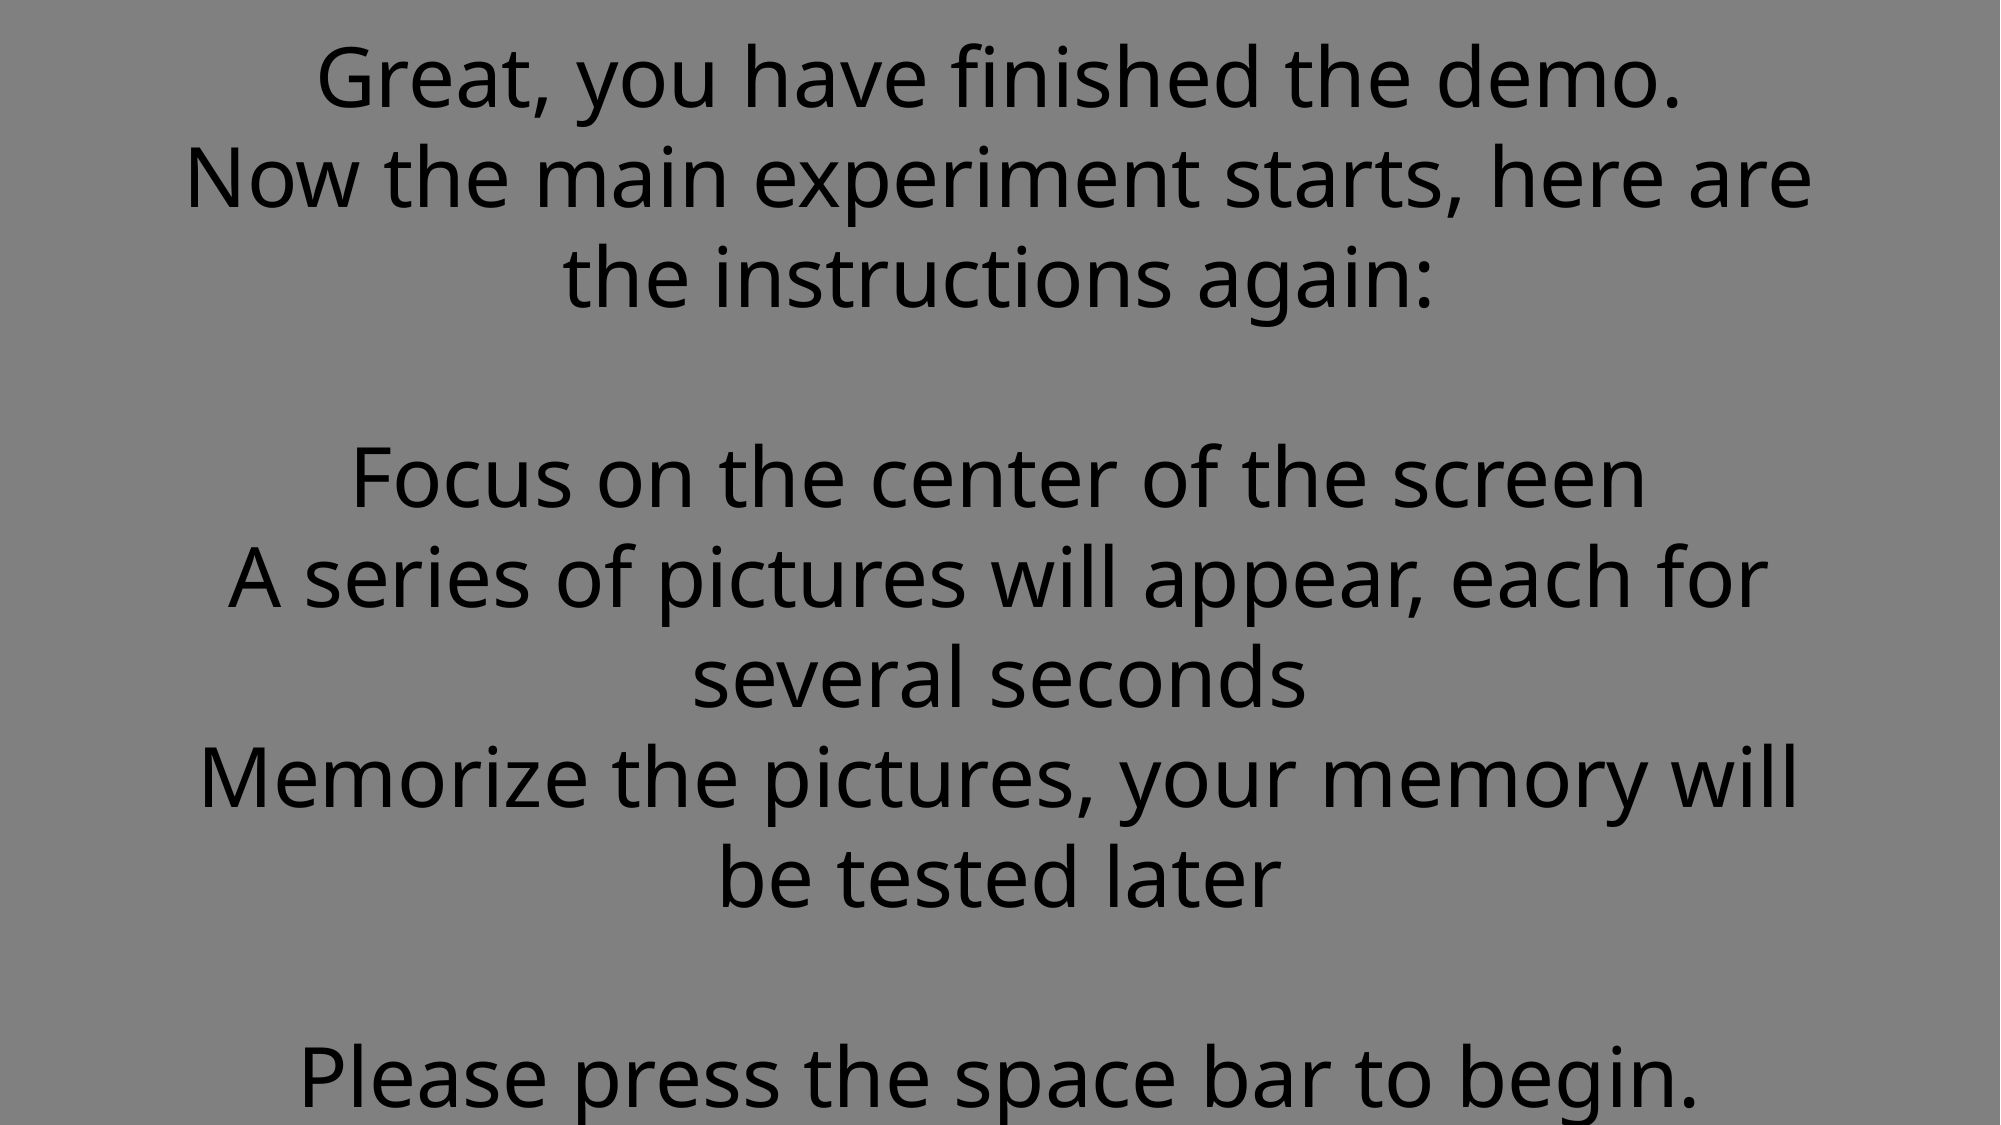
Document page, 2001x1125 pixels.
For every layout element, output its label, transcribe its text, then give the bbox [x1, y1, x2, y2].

text_box Great, you have finished the demo. Now the main experiment starts, here are the instructions again: Focus on the center of the screen A series of pictures will appear, each for several seconds Memorize the pictures, your memory will be tested later Please press the space bar to begin. [157, 17, 1842, 1125]
